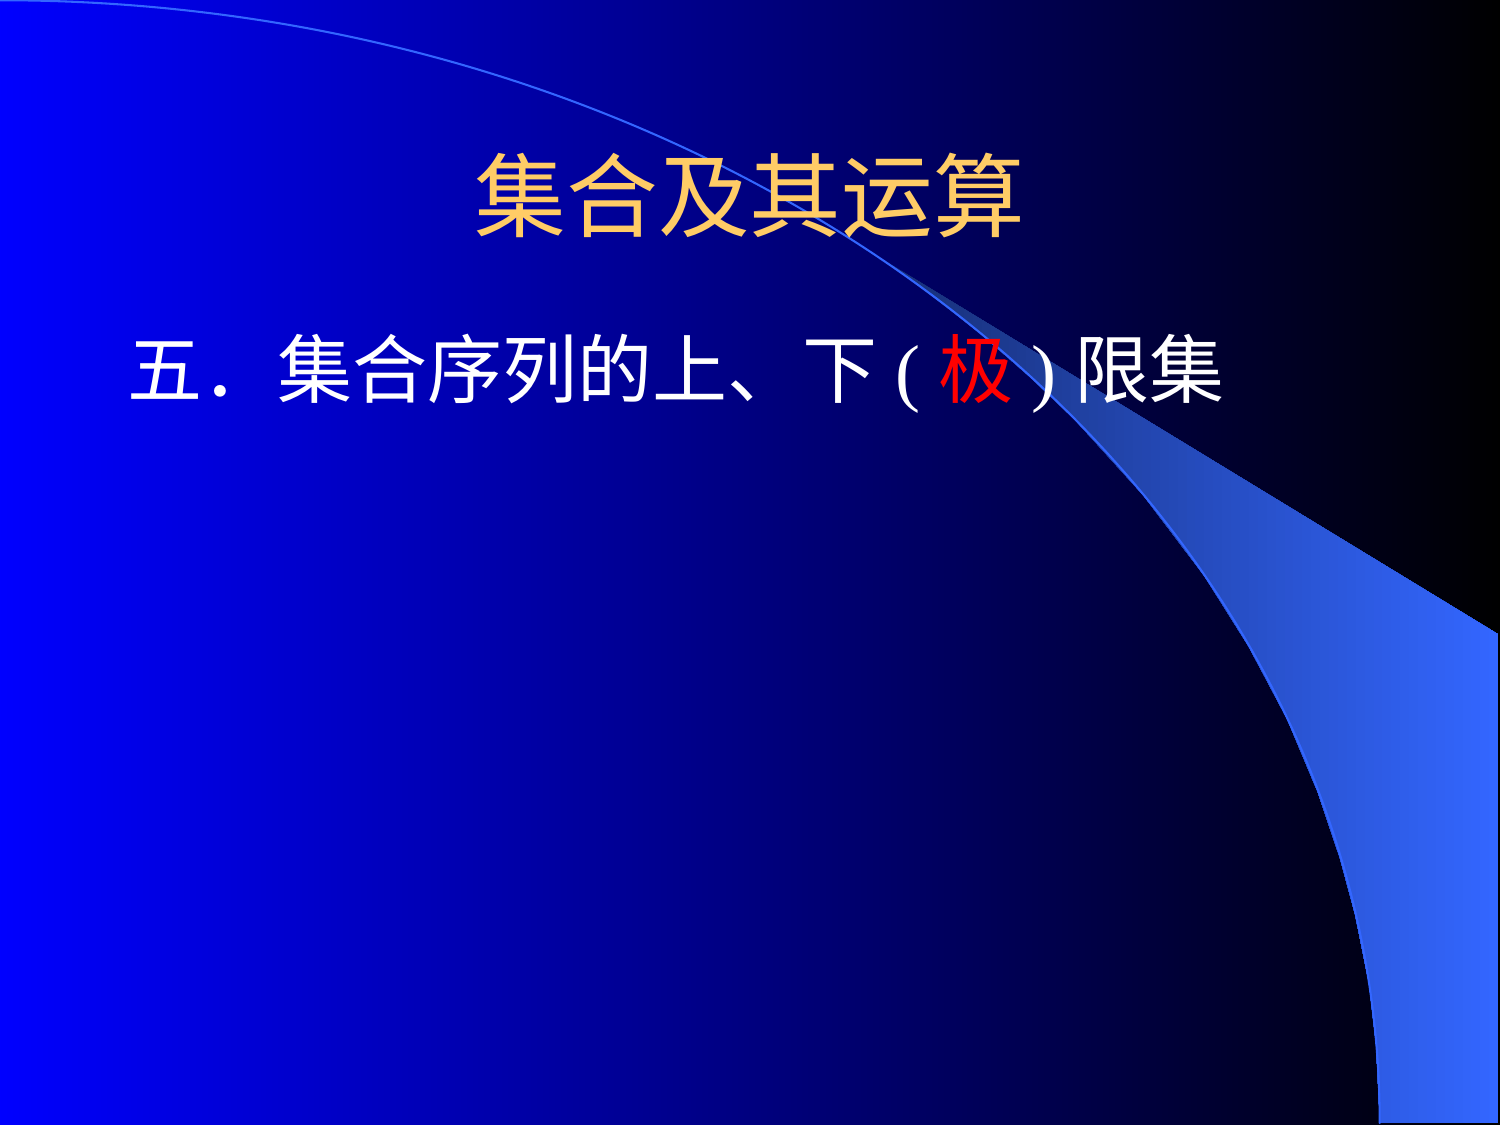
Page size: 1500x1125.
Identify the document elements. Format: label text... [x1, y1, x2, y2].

list 五．集合序列的上、下(极)限集 [112, 324, 1388, 1000]
title 集合及其运算 [112, 99, 1388, 288]
